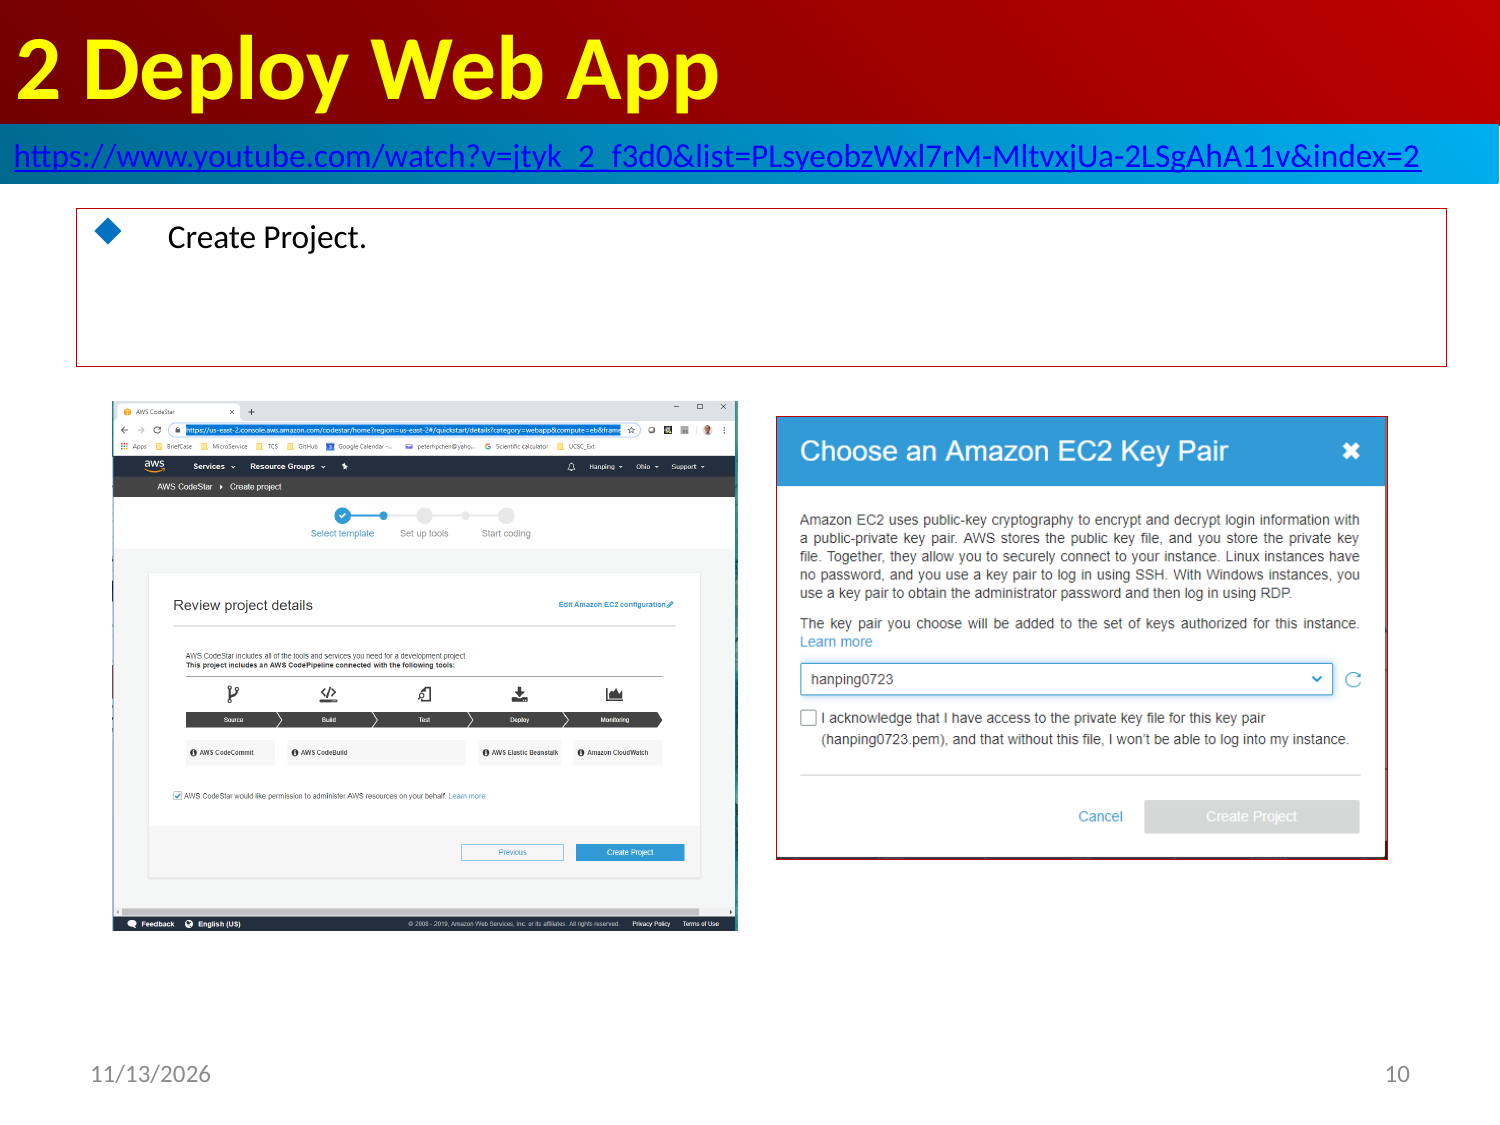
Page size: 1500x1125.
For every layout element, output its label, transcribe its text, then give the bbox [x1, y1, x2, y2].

picture [111, 401, 738, 931]
title 2 Deploy Web App [0, 0, 1500, 126]
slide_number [75, 1042, 425, 1103]
text_box https://www.youtube.com/watch?v=jtyk_2_f3d0&list=PLsyeobzWxl7rM-MltvxjUa-2LSgAhA11v&index=2 [0, 124, 1499, 184]
slide_number 10 [1074, 1042, 1425, 1103]
subtitle Create Project. [76, 208, 1447, 367]
picture [776, 416, 1389, 861]
